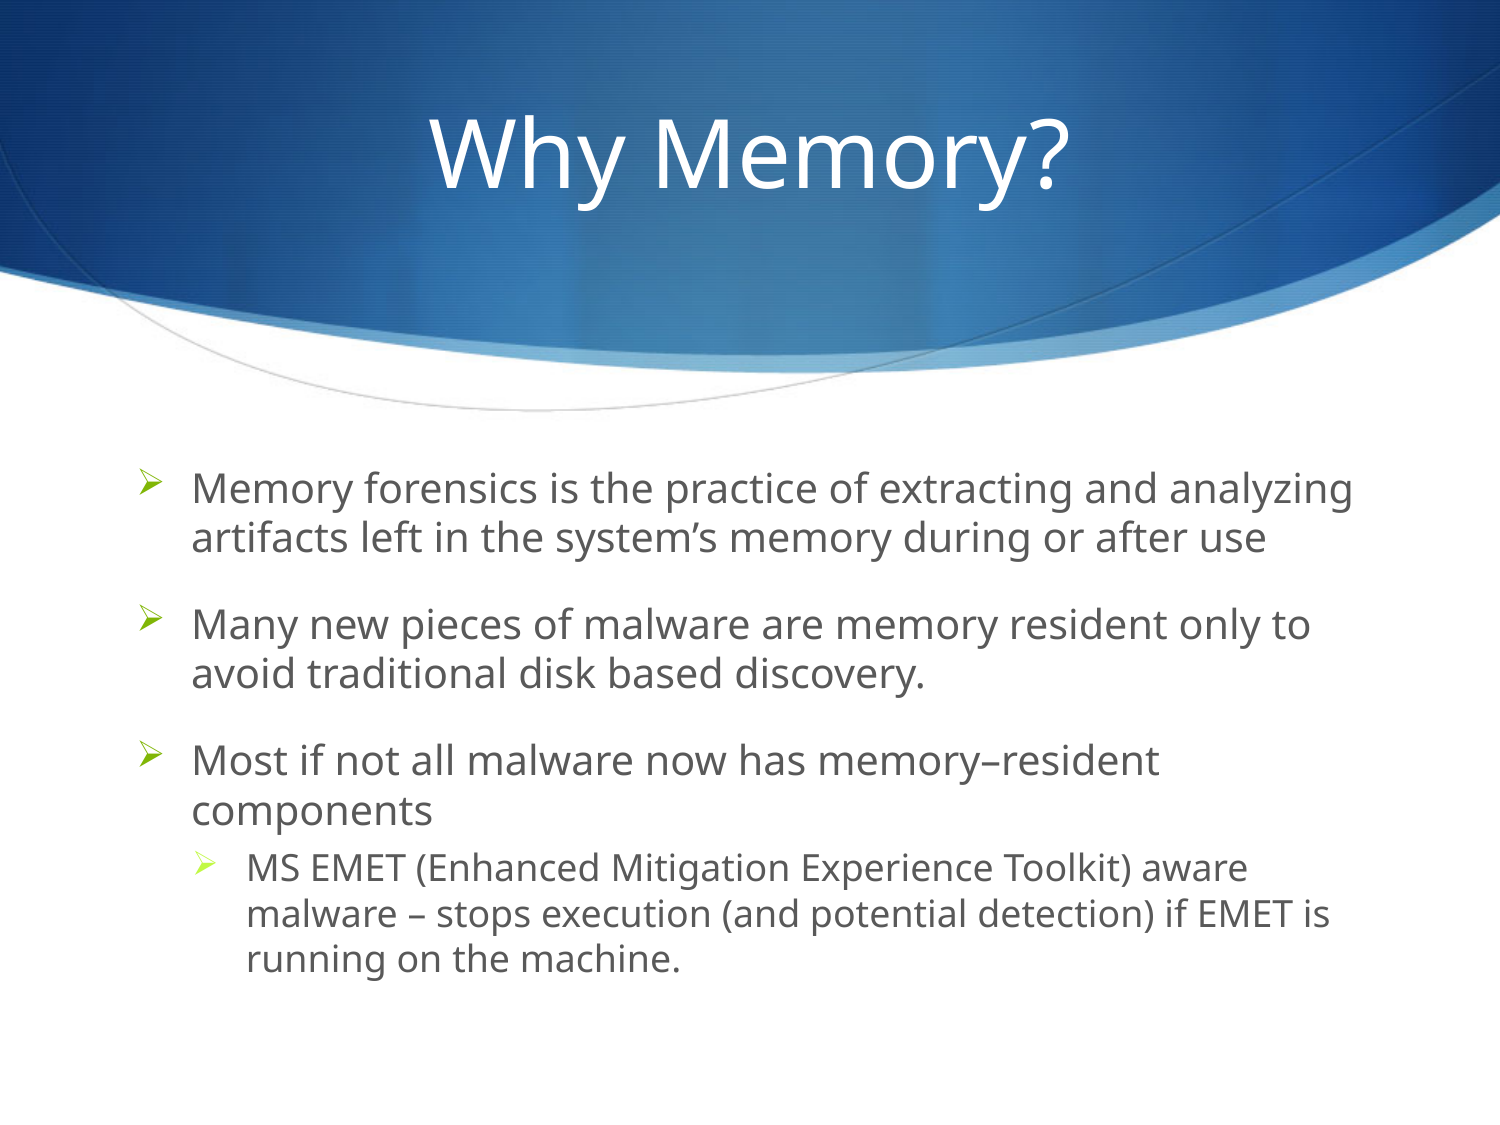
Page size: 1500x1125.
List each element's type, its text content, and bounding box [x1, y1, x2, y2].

list Memory forensics is the practice of extracting and analyzing artifacts left in the system’s memory during or after use Many new pieces of malware are memory resident only to avoid traditional disk based discovery. Most if not all malware now has memory–resident components MS EMET (Enhanced Mitigation Experience Toolkit) aware malware – stops execution (and potential detection) if EMET is running on the machine. [121, 454, 1379, 991]
title Why Memory? [75, 56, 1425, 245]
picture [0, 0, 1500, 1125]
